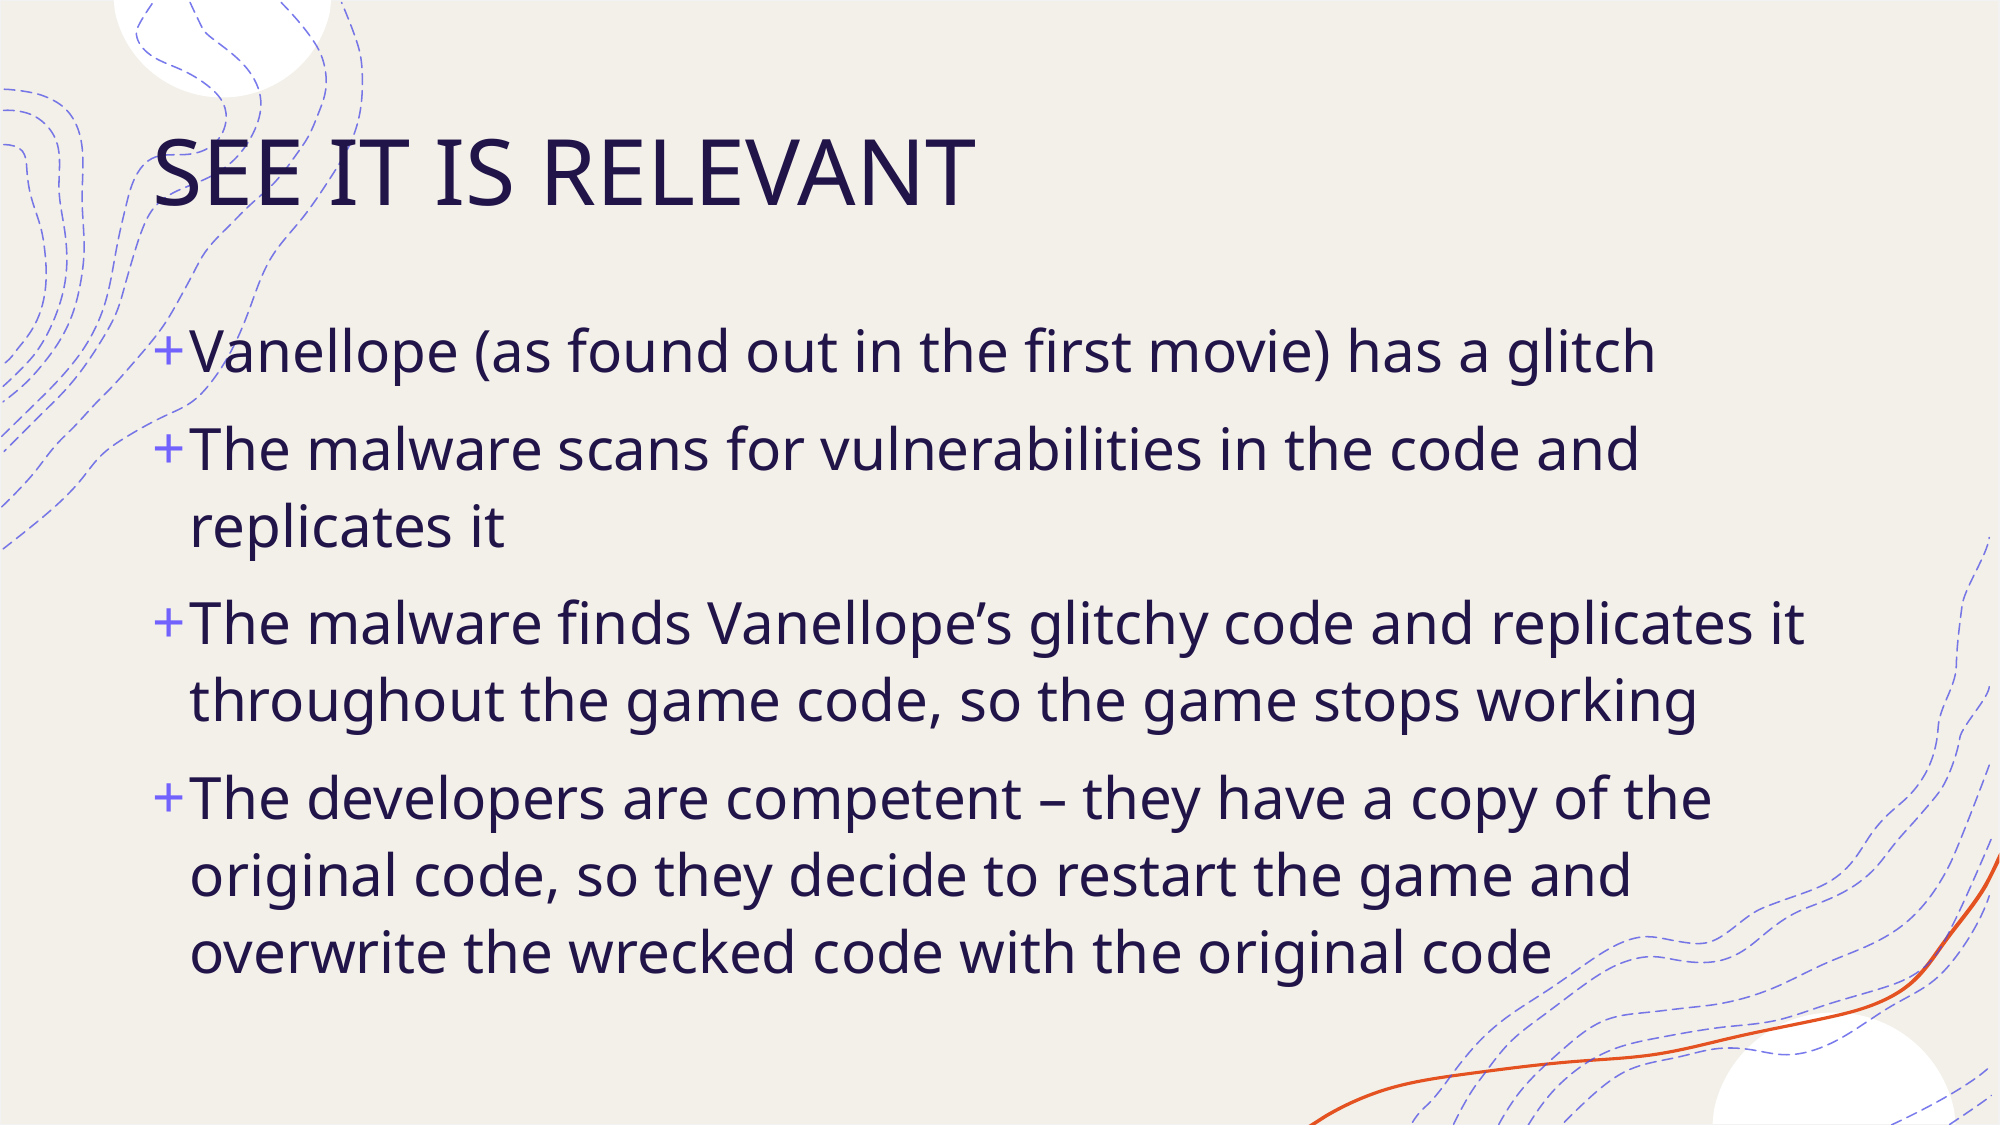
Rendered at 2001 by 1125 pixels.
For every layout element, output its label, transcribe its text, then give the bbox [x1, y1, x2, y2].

title SEE IT IS RELEVANT [137, 59, 1863, 278]
list Vanellope (as found out in the first movie) has a glitch The malware scans for vulnerabilities in the code and replicates it The malware finds Vanellope’s glitchy code and replicates it throughout the game code, so the game stops working The developers are competent – they have a copy of the original code, so they decide to restart the game and overwrite the wrecked code with the original code [137, 299, 1863, 1014]
